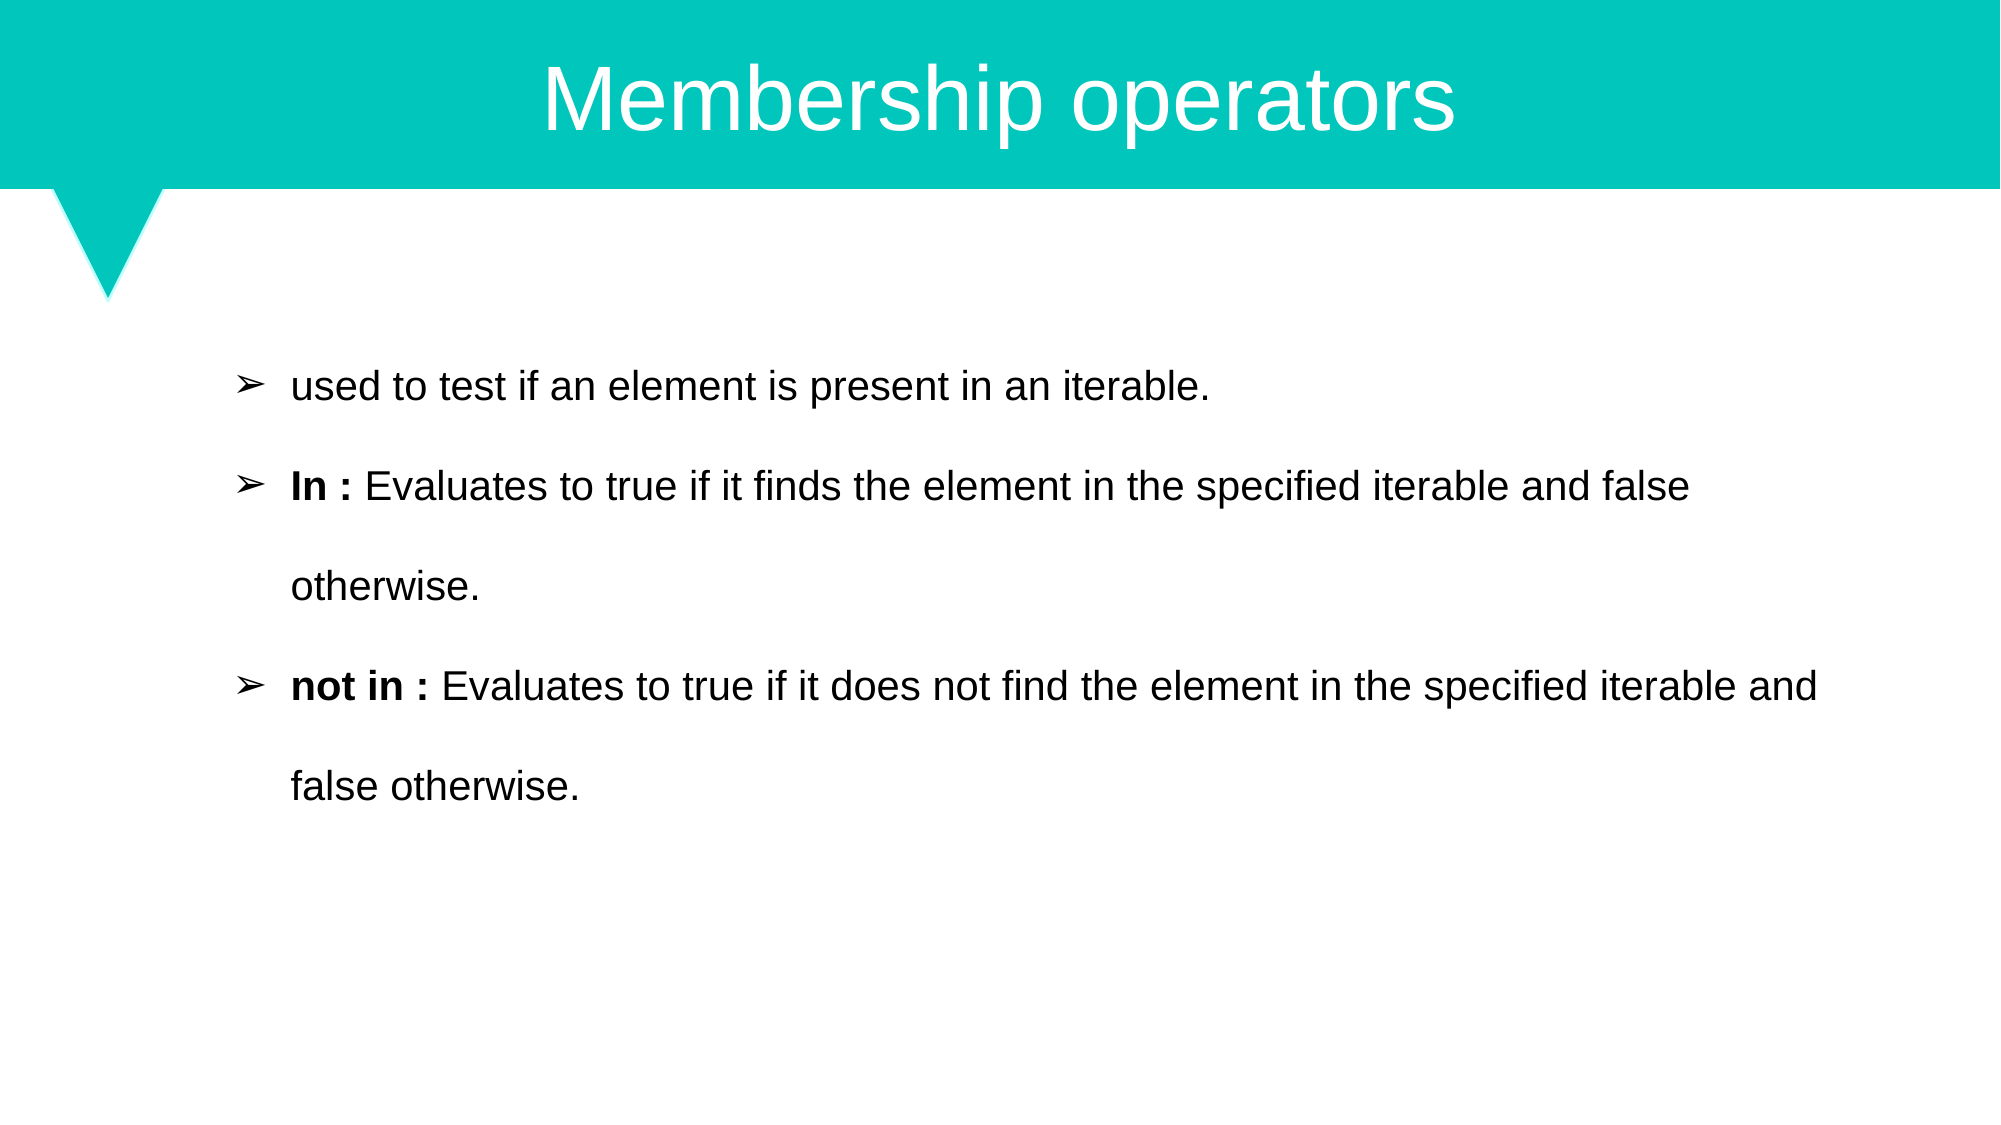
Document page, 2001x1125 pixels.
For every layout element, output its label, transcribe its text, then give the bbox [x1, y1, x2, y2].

text_box used to test if an element is present in an iterable. In : Evaluates to true if it finds the element in the specified iterable and false otherwise. not in : Evaluates to true if it does not find the element in the specified iterable and false otherwise. [200, 313, 1890, 1052]
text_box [0, 0, 2000, 302]
